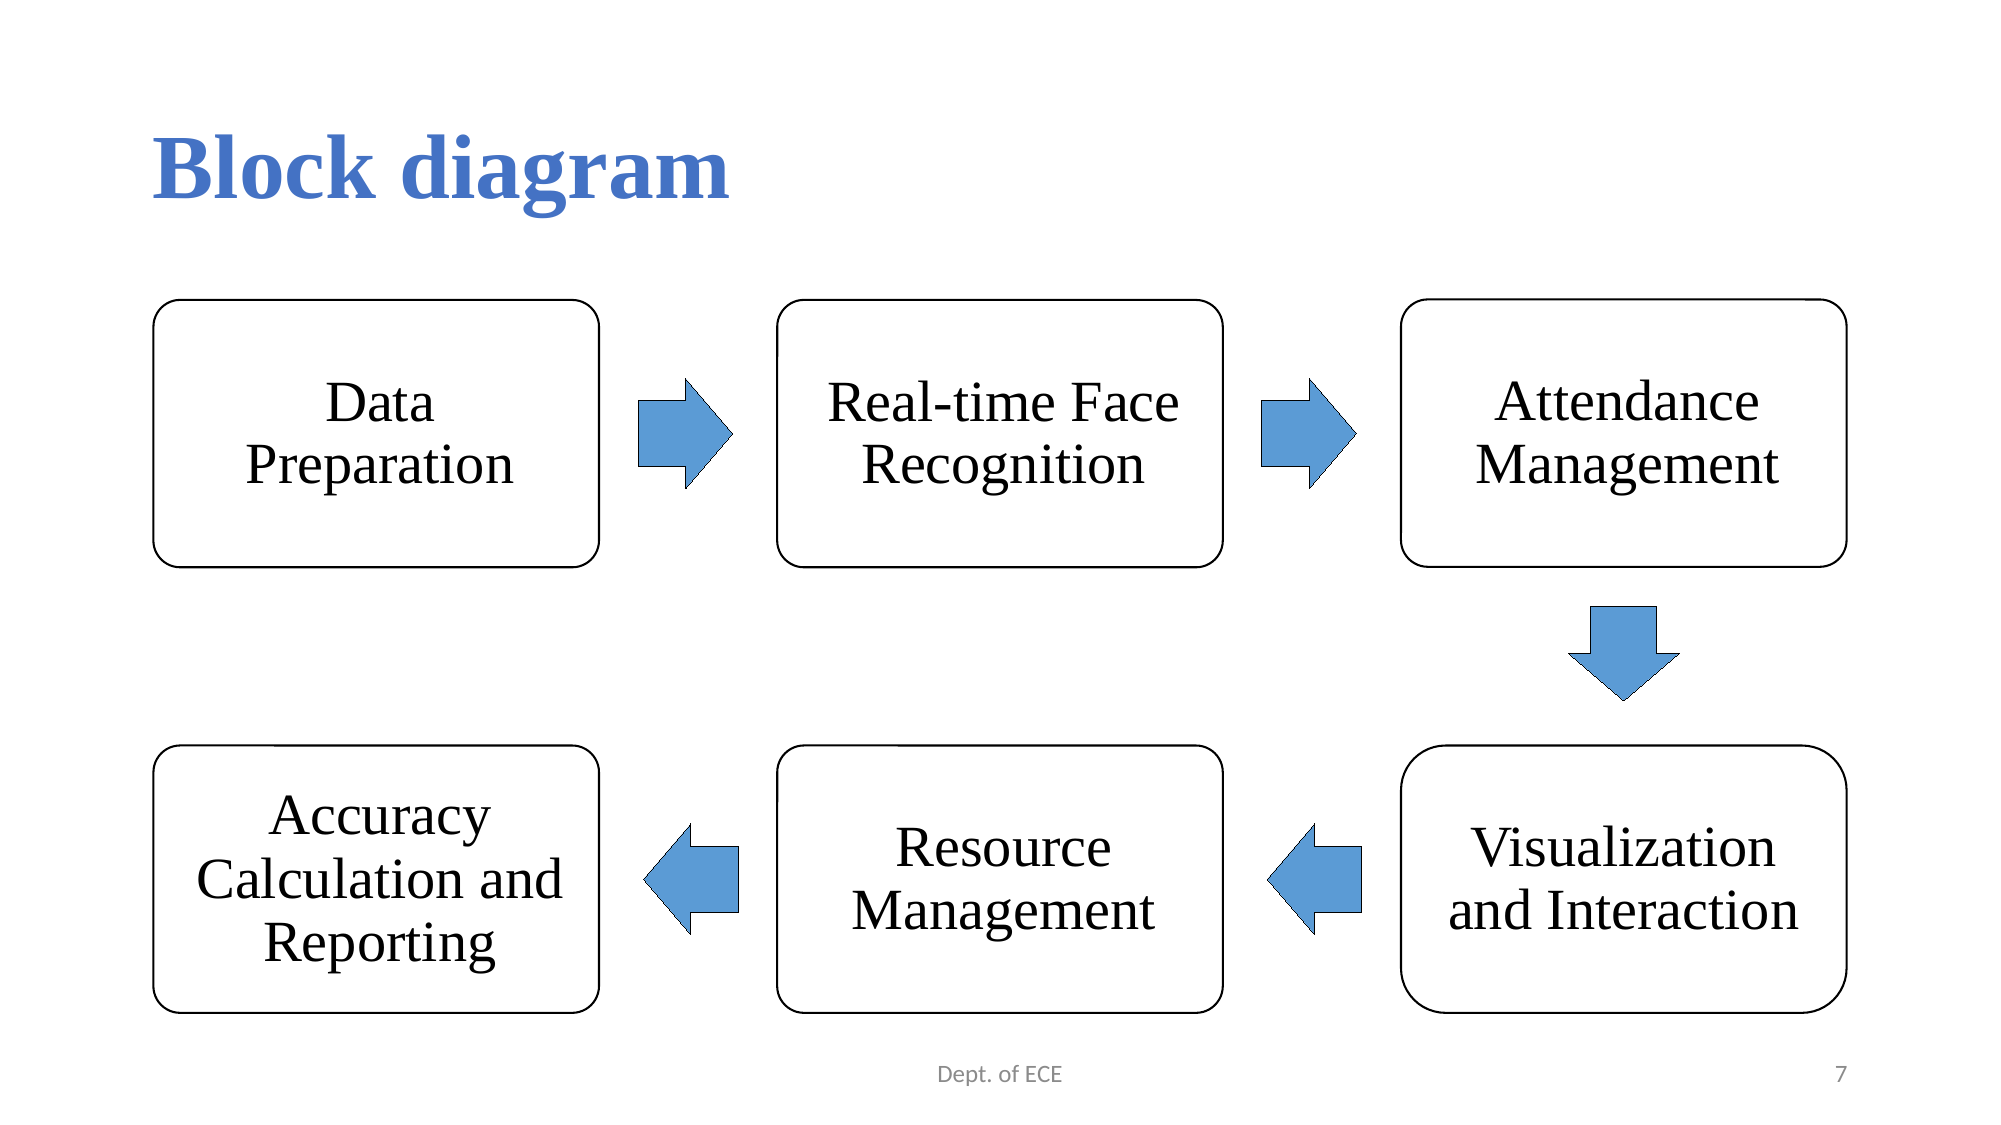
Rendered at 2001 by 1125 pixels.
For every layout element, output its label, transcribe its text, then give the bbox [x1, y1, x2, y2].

title Block diagram [137, 59, 1863, 278]
slide_number 7 [1412, 1042, 1863, 1103]
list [137, 299, 1863, 1014]
footer Dept. of ECE [662, 1042, 1338, 1103]
